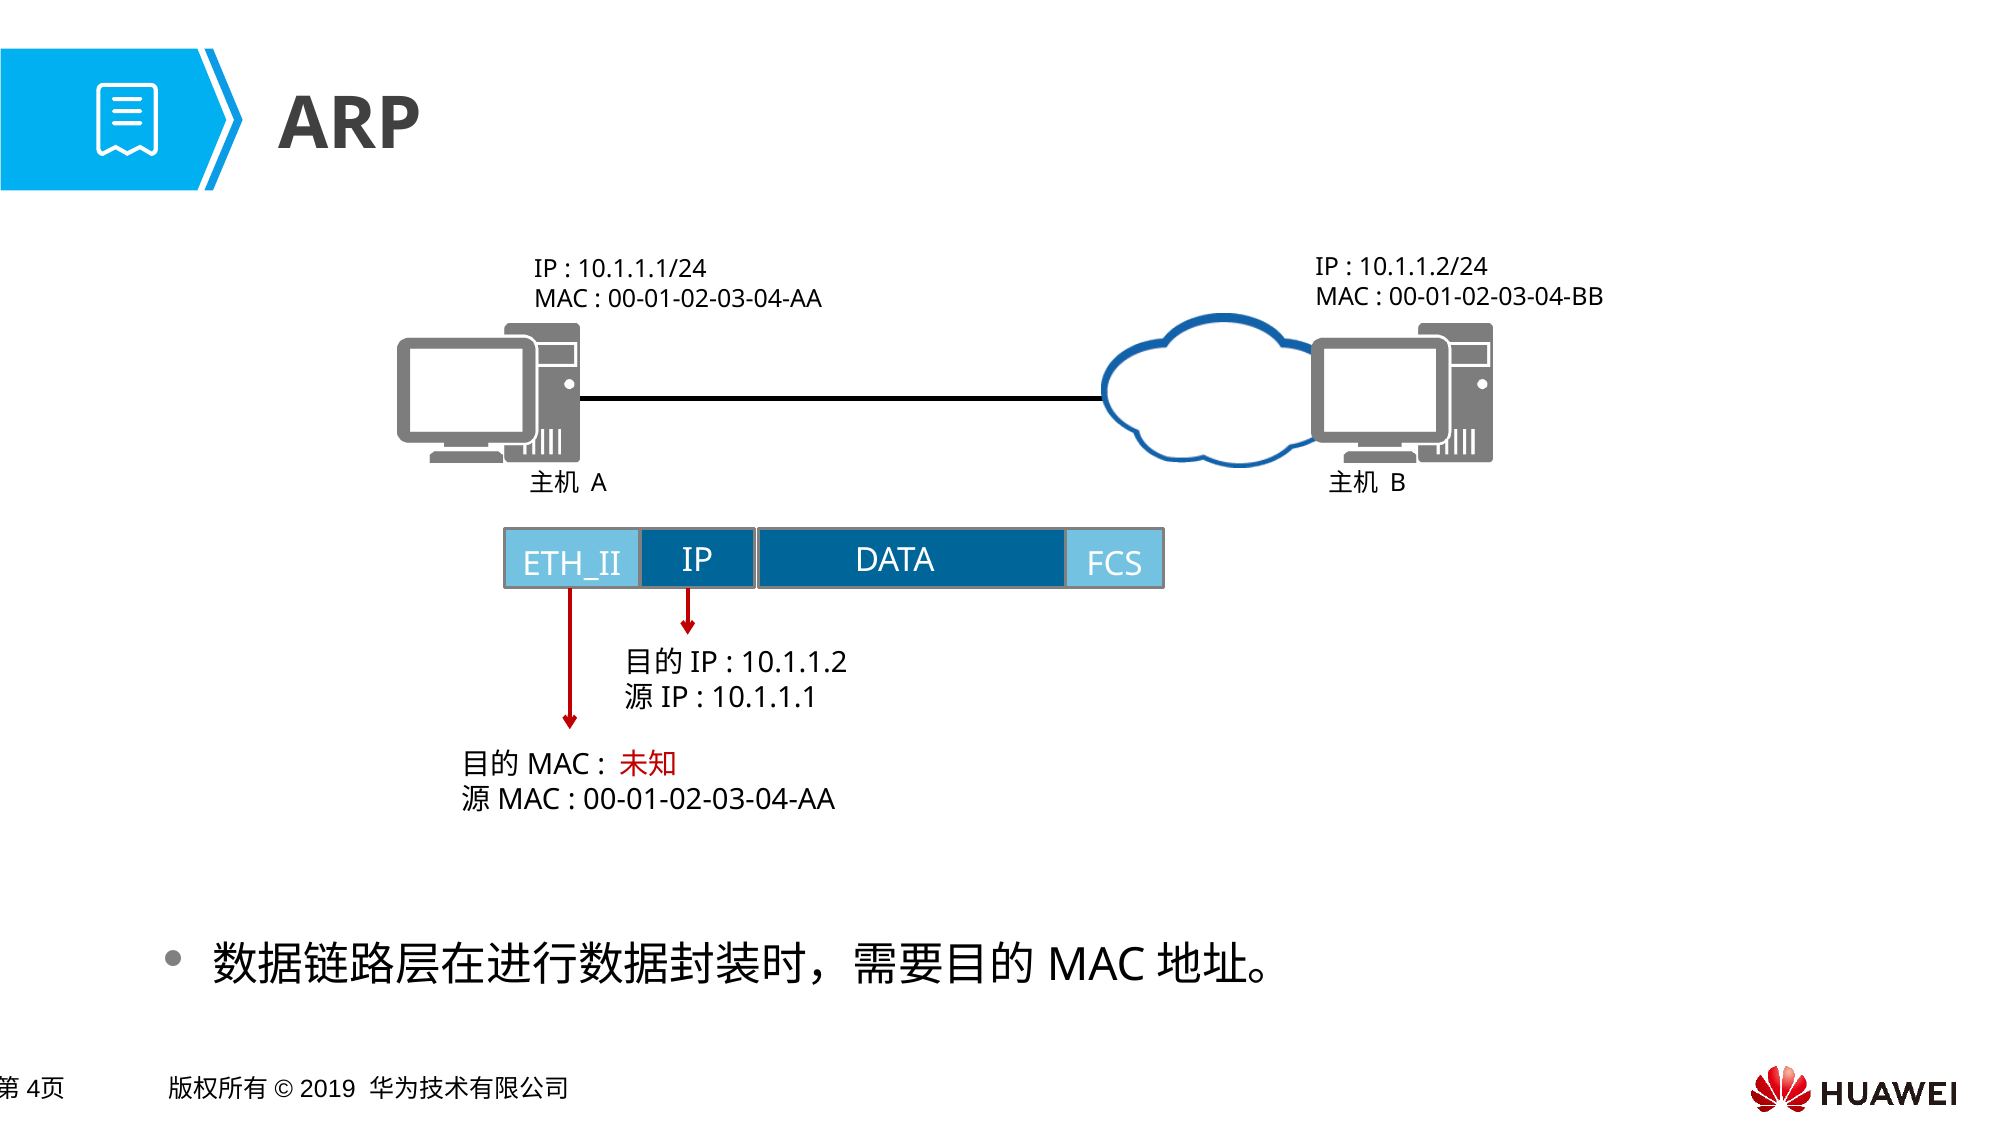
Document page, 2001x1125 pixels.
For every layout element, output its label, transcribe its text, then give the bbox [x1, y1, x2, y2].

title ARP [261, 67, 1875, 173]
picture [1751, 1066, 1956, 1112]
picture [1101, 313, 1493, 468]
picture [397, 323, 580, 463]
list 数据链路层在进行数据封装时，需要目的MAC地址。 [149, 202, 1883, 971]
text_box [432, 243, 1633, 824]
